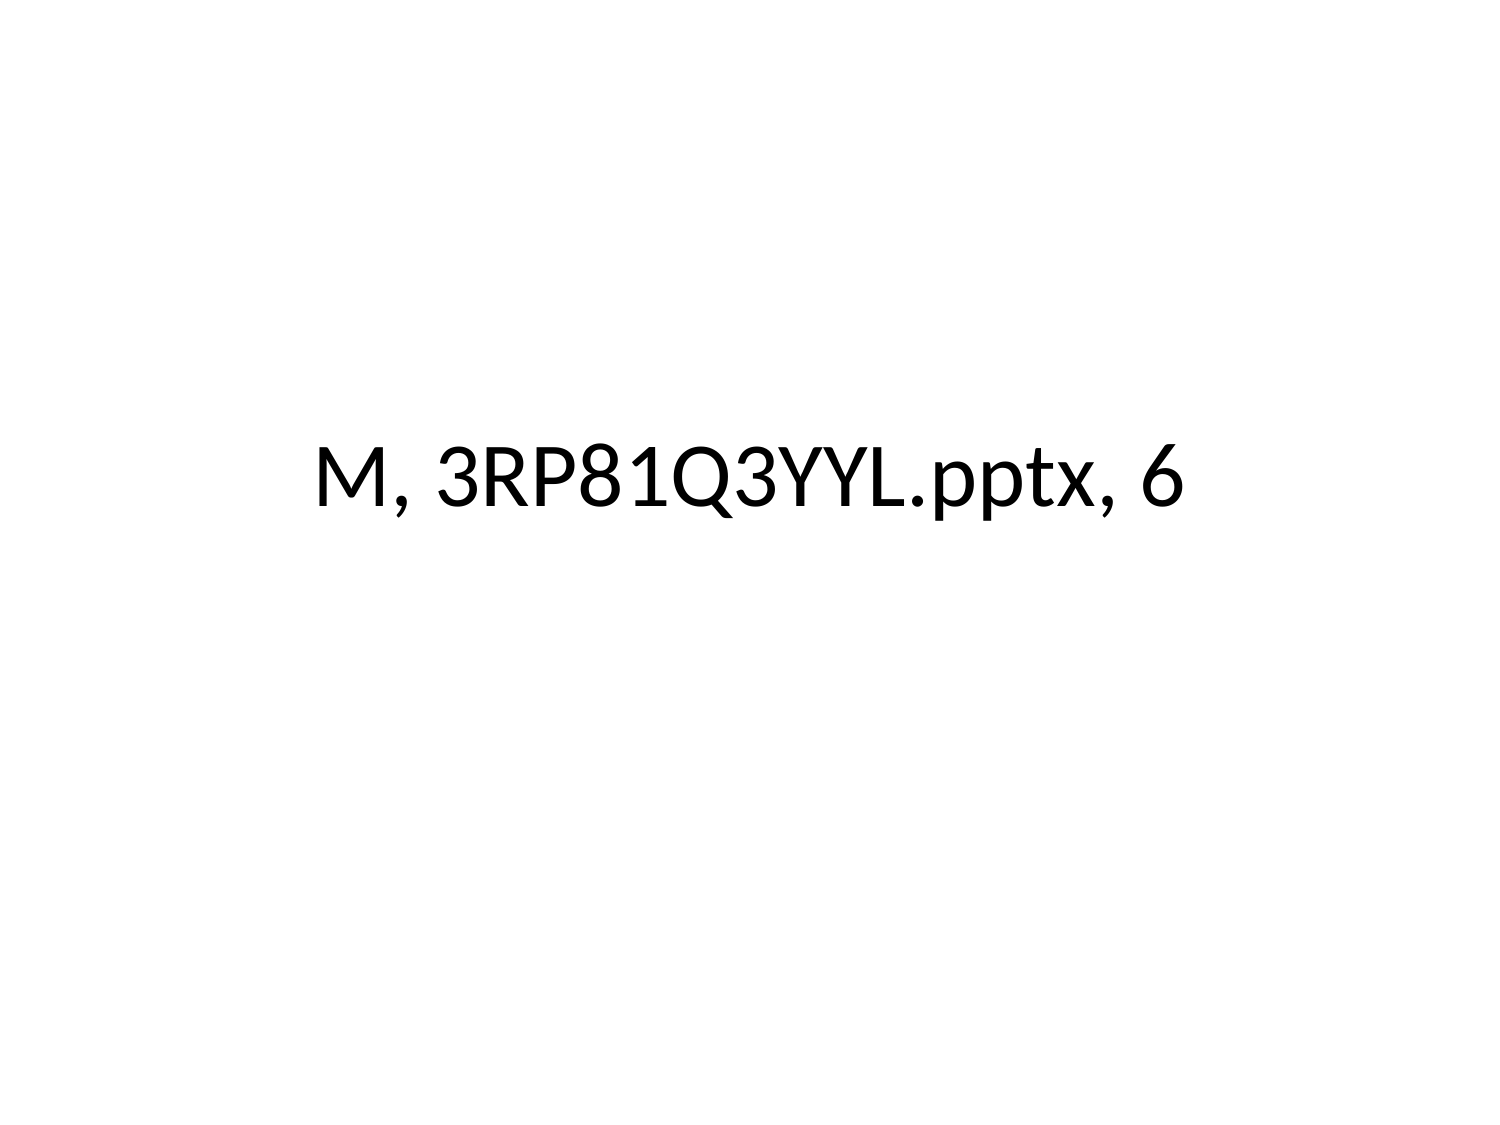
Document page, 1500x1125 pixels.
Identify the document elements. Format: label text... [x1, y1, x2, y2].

title M, 3RP81Q3YYL.pptx, 6 [112, 349, 1388, 591]
